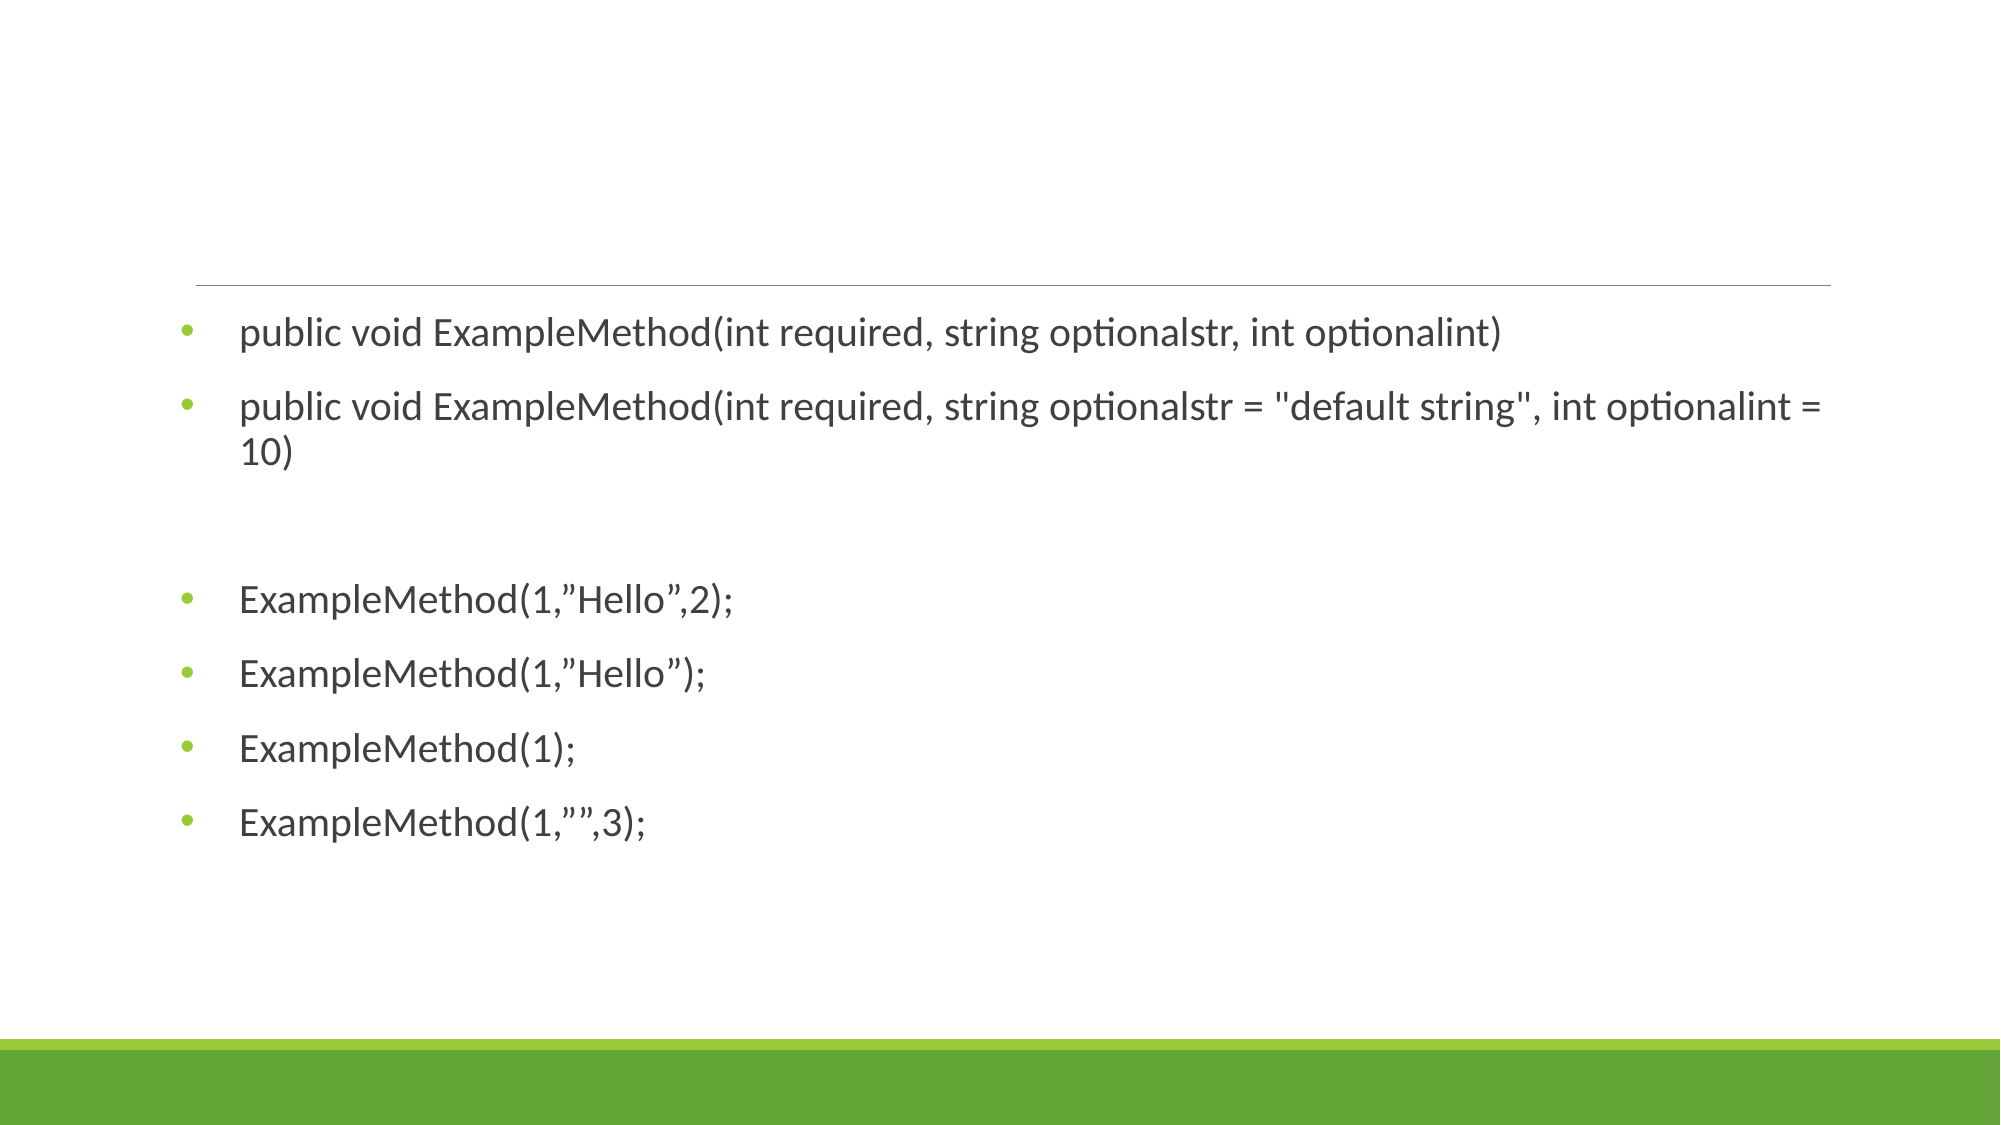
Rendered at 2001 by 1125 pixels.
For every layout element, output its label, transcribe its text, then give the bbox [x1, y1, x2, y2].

list public void ExampleMethod(int required, string optionalstr, int optionalint) public void ExampleMethod(int required, string optionalstr = "default string", int optionalint = 10) ExampleMethod(1,”Hello”,2); ExampleMethod(1,”Hello”); ExampleMethod(1); ExampleMethod(1,””,3); [180, 302, 1830, 963]
